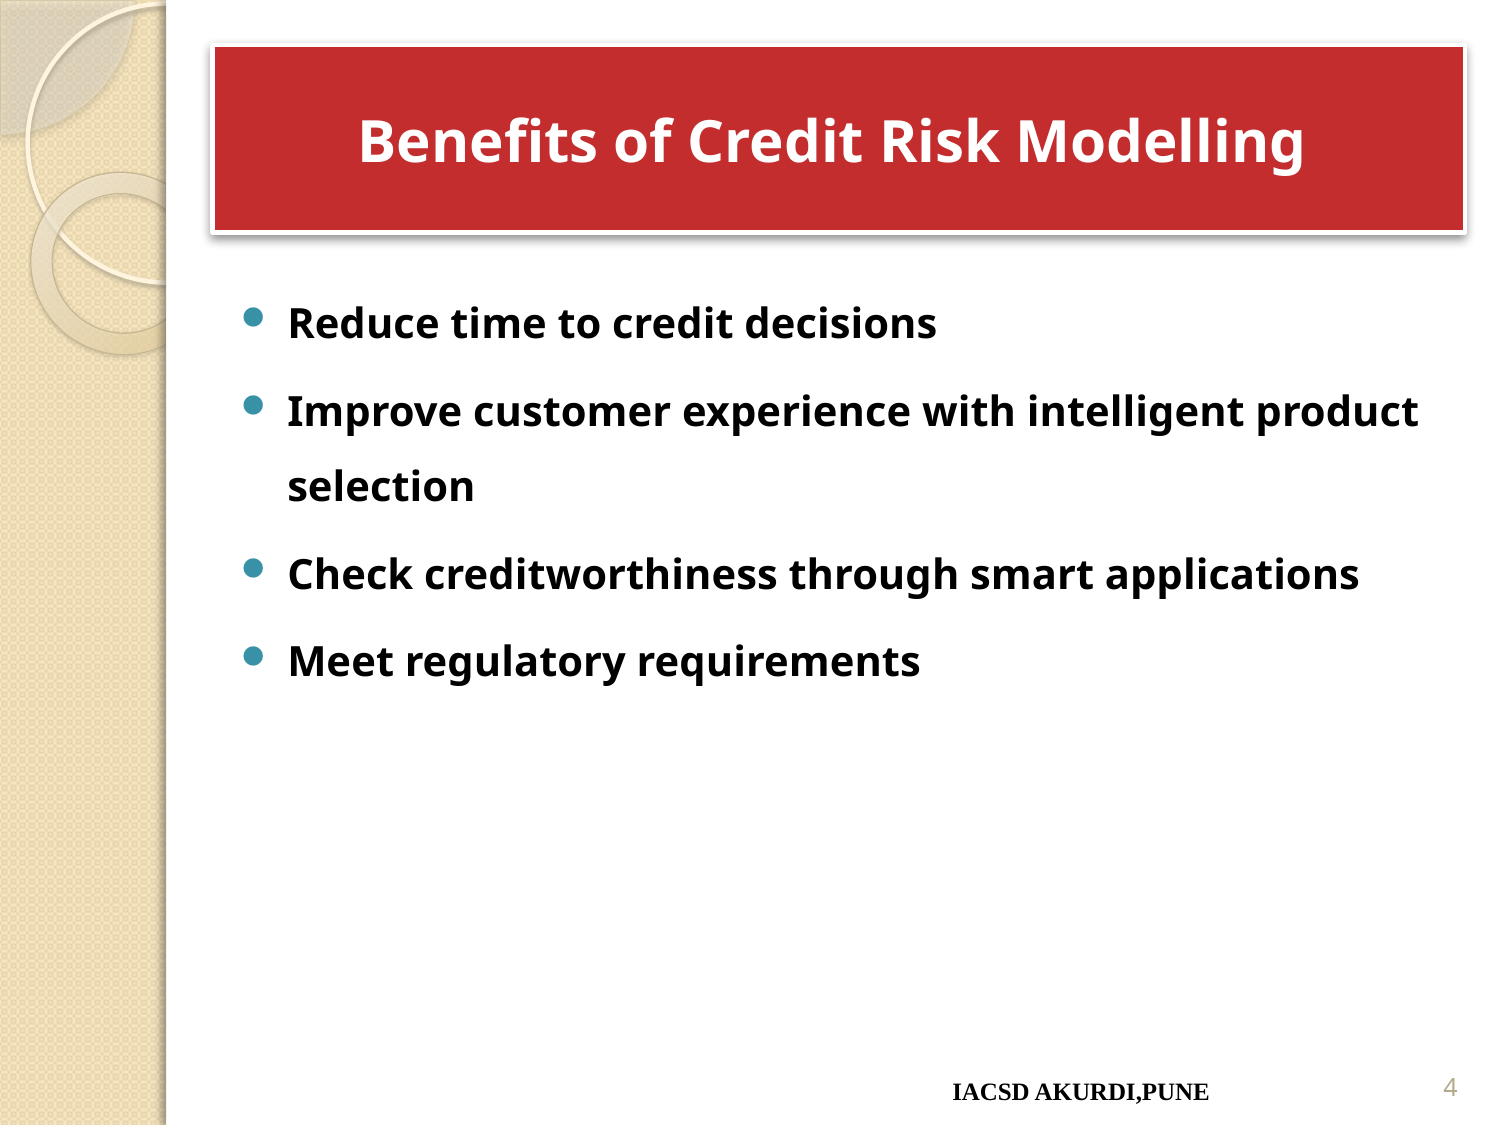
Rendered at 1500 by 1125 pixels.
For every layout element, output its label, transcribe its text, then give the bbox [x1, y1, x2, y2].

list Reduce time to credit decisions Improve customer experience with intelligent product selection Check creditworthiness through smart applications Meet regulatory requirements [212, 264, 1466, 1003]
slide_number 4 [1413, 1034, 1488, 1113]
title Benefits of Credit Risk Modelling [210, 43, 1467, 235]
footer IACSD AKURDI,PUNE [937, 1034, 1413, 1113]
